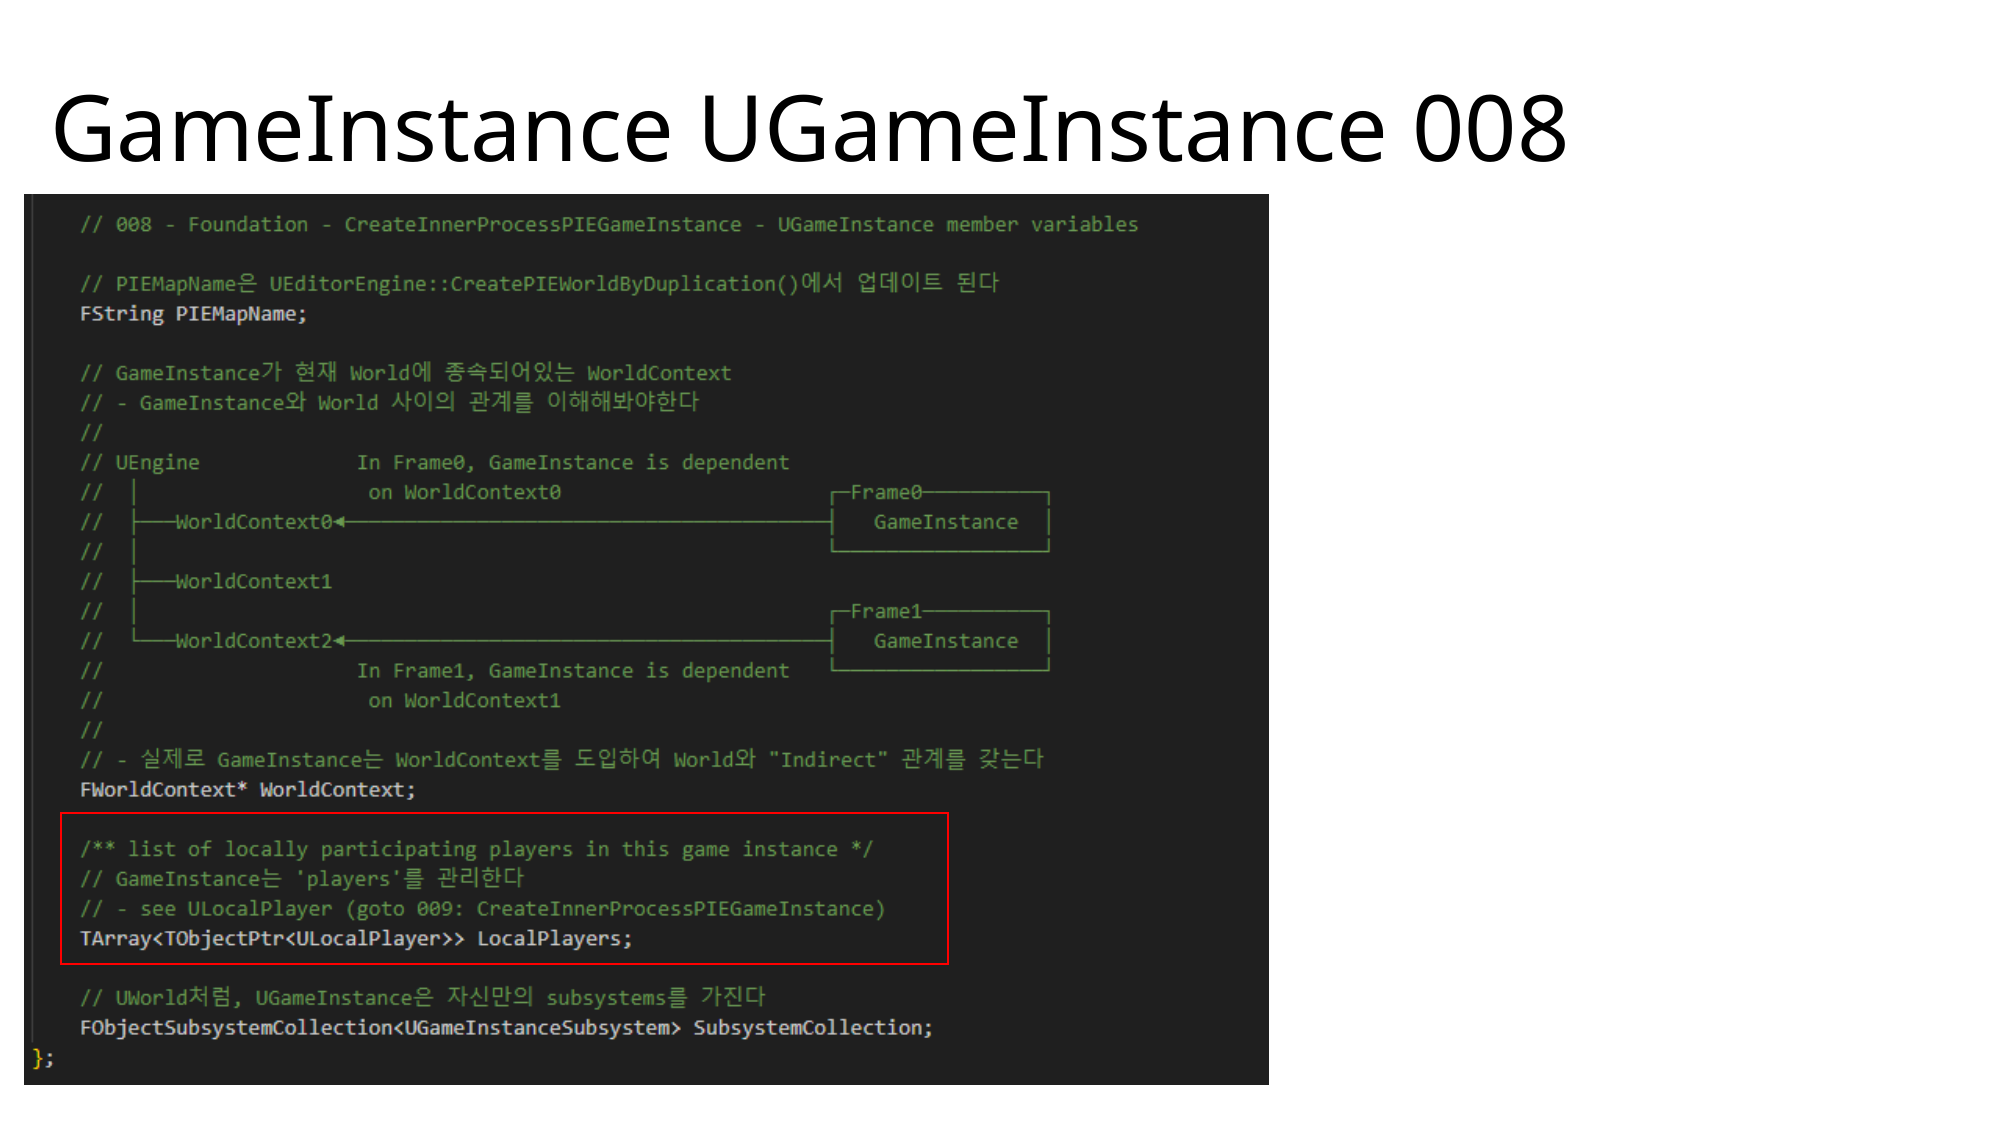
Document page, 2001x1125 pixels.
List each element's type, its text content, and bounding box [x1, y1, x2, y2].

text_box GameInstance UGameInstance 008 [34, 67, 1760, 195]
picture [24, 194, 1269, 1085]
